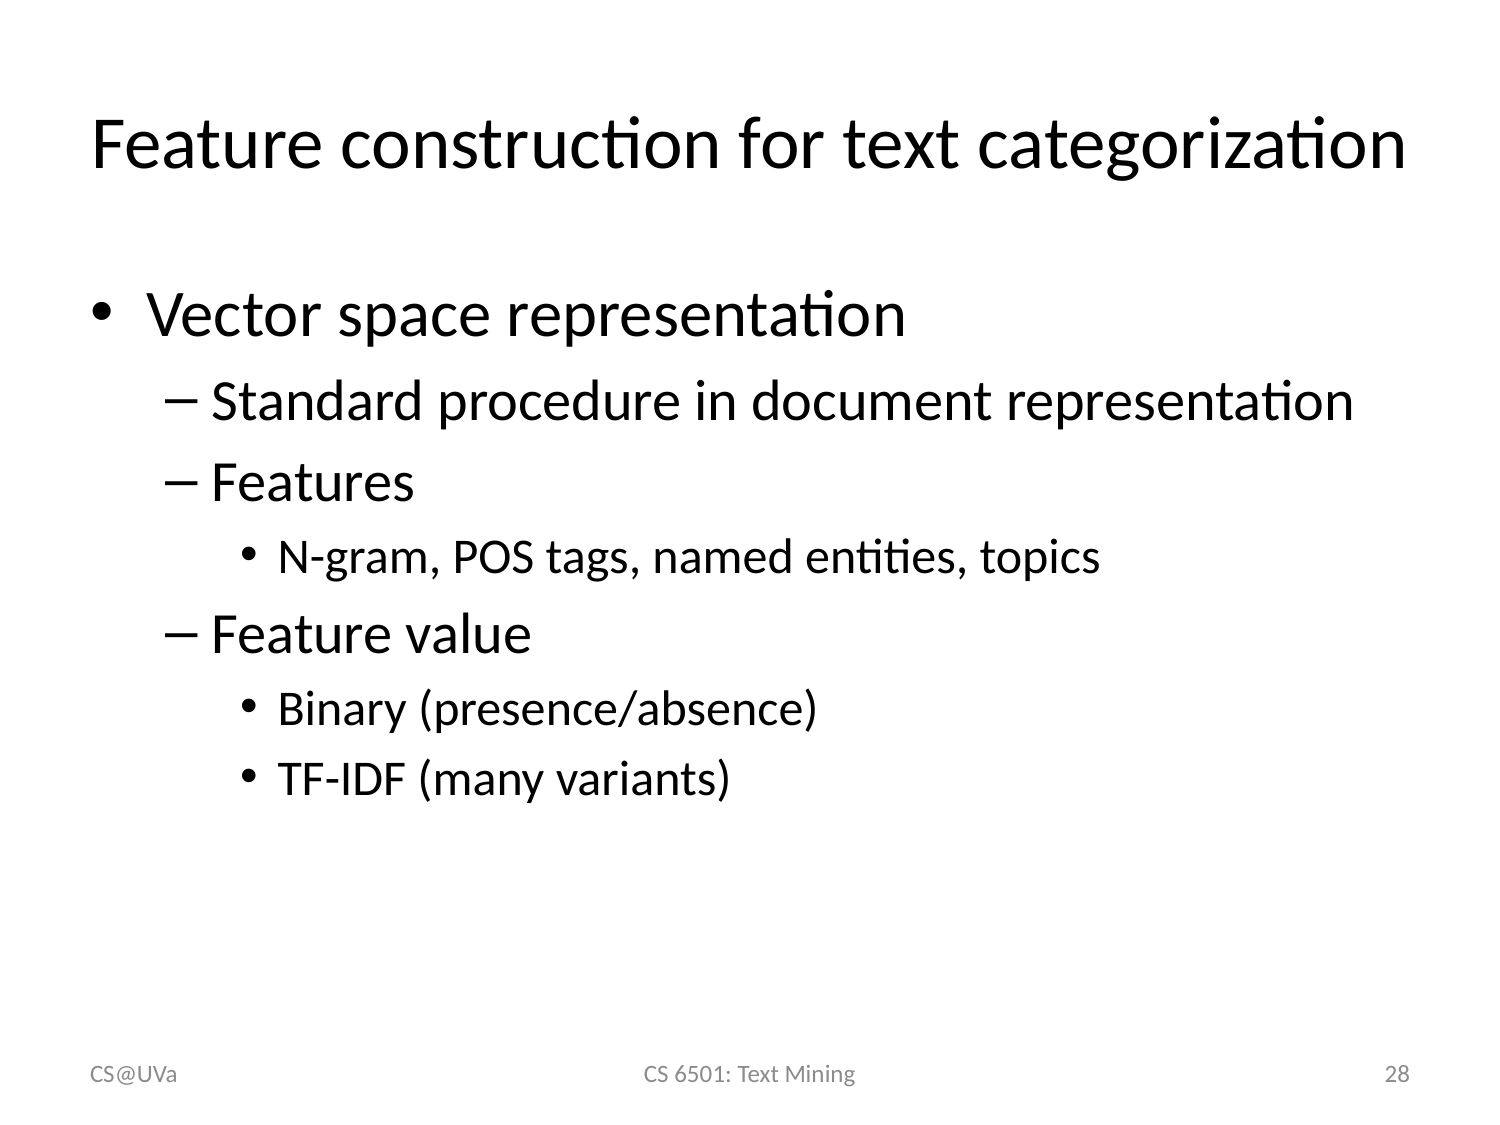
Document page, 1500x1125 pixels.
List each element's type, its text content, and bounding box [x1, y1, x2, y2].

footer CS 6501: Text Mining [512, 1042, 988, 1103]
list Vector space representation Standard procedure in document representation Features N-gram, POS tags, named entities, topics Feature value Binary (presence/absence) TF-IDF (many variants) [75, 262, 1425, 1005]
slide_number CS@UVa [75, 1042, 425, 1103]
slide_number 28 [1074, 1042, 1425, 1103]
title Feature construction for text categorization [75, 45, 1425, 233]
